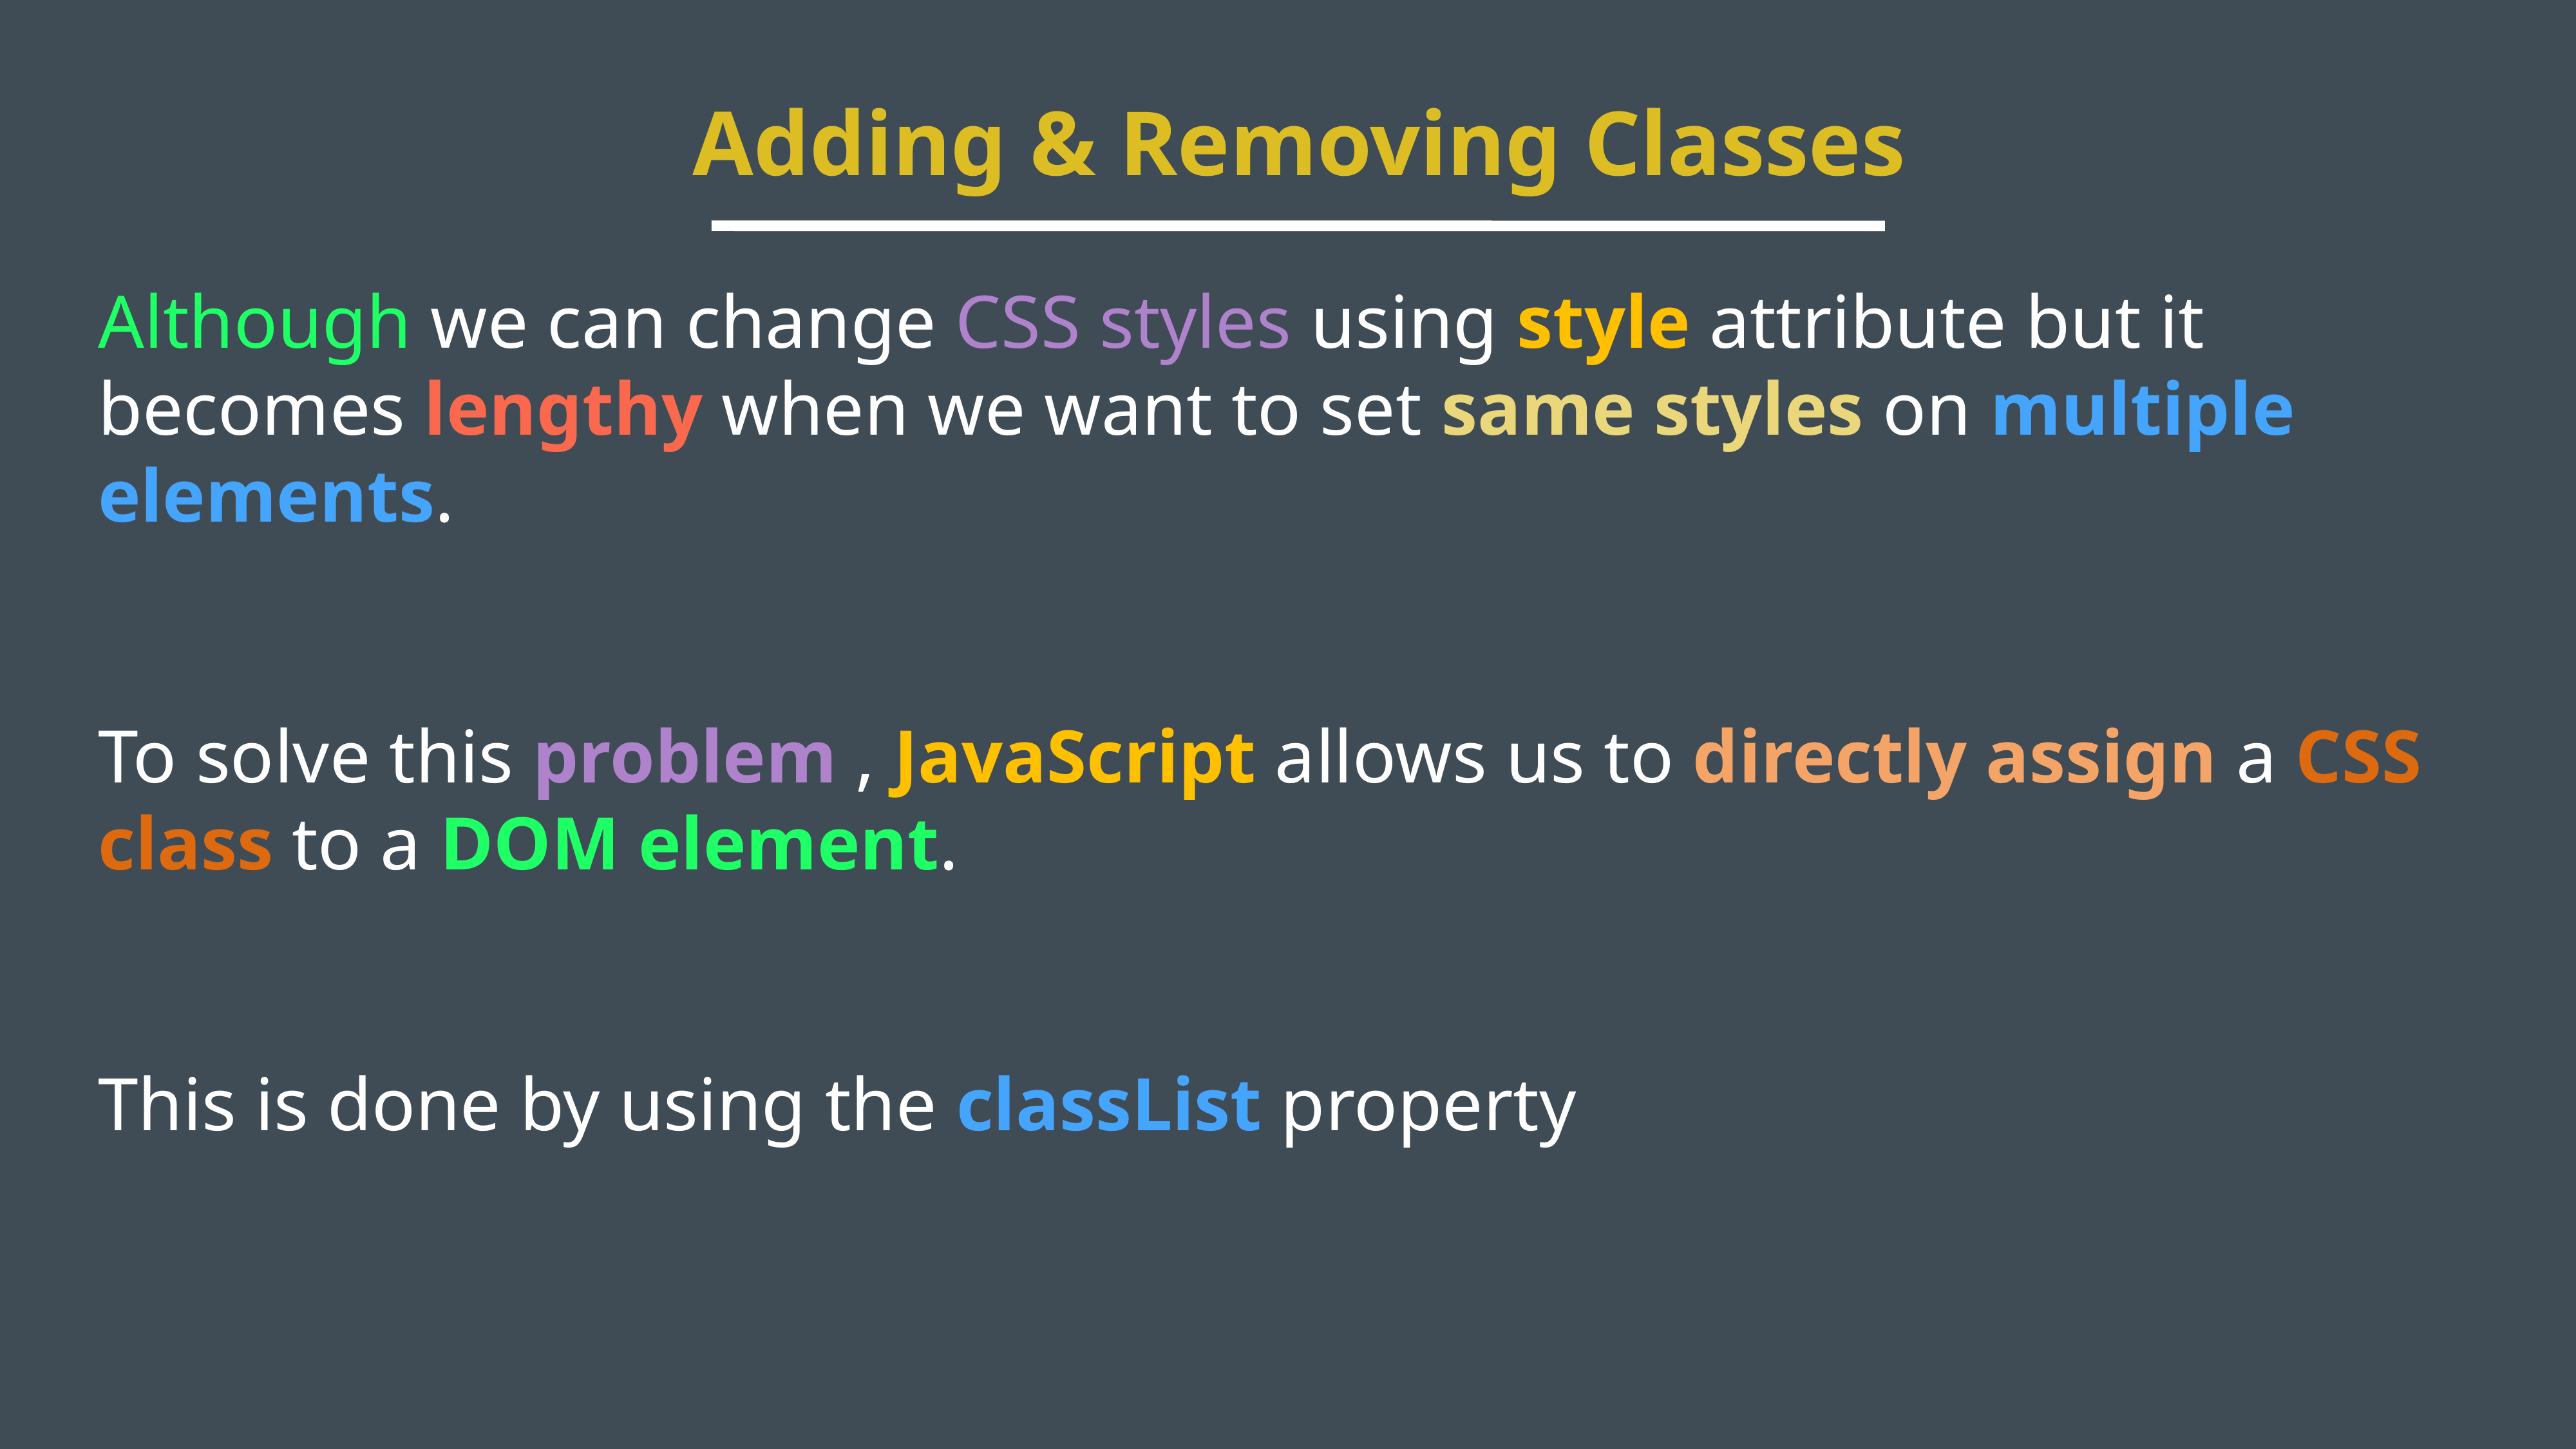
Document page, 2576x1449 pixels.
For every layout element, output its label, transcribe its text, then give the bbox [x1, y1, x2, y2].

text_box Adding & Removing Classes [683, 82, 1916, 198]
text_box Although we can change CSS styles using style attribute but it becomes lengthy when we want to set same styles on multiple elements. To solve this problem , JavaScript allows us to directly assign a CSS class to a DOM element. This is done by using the classList property [88, 271, 2470, 1150]
